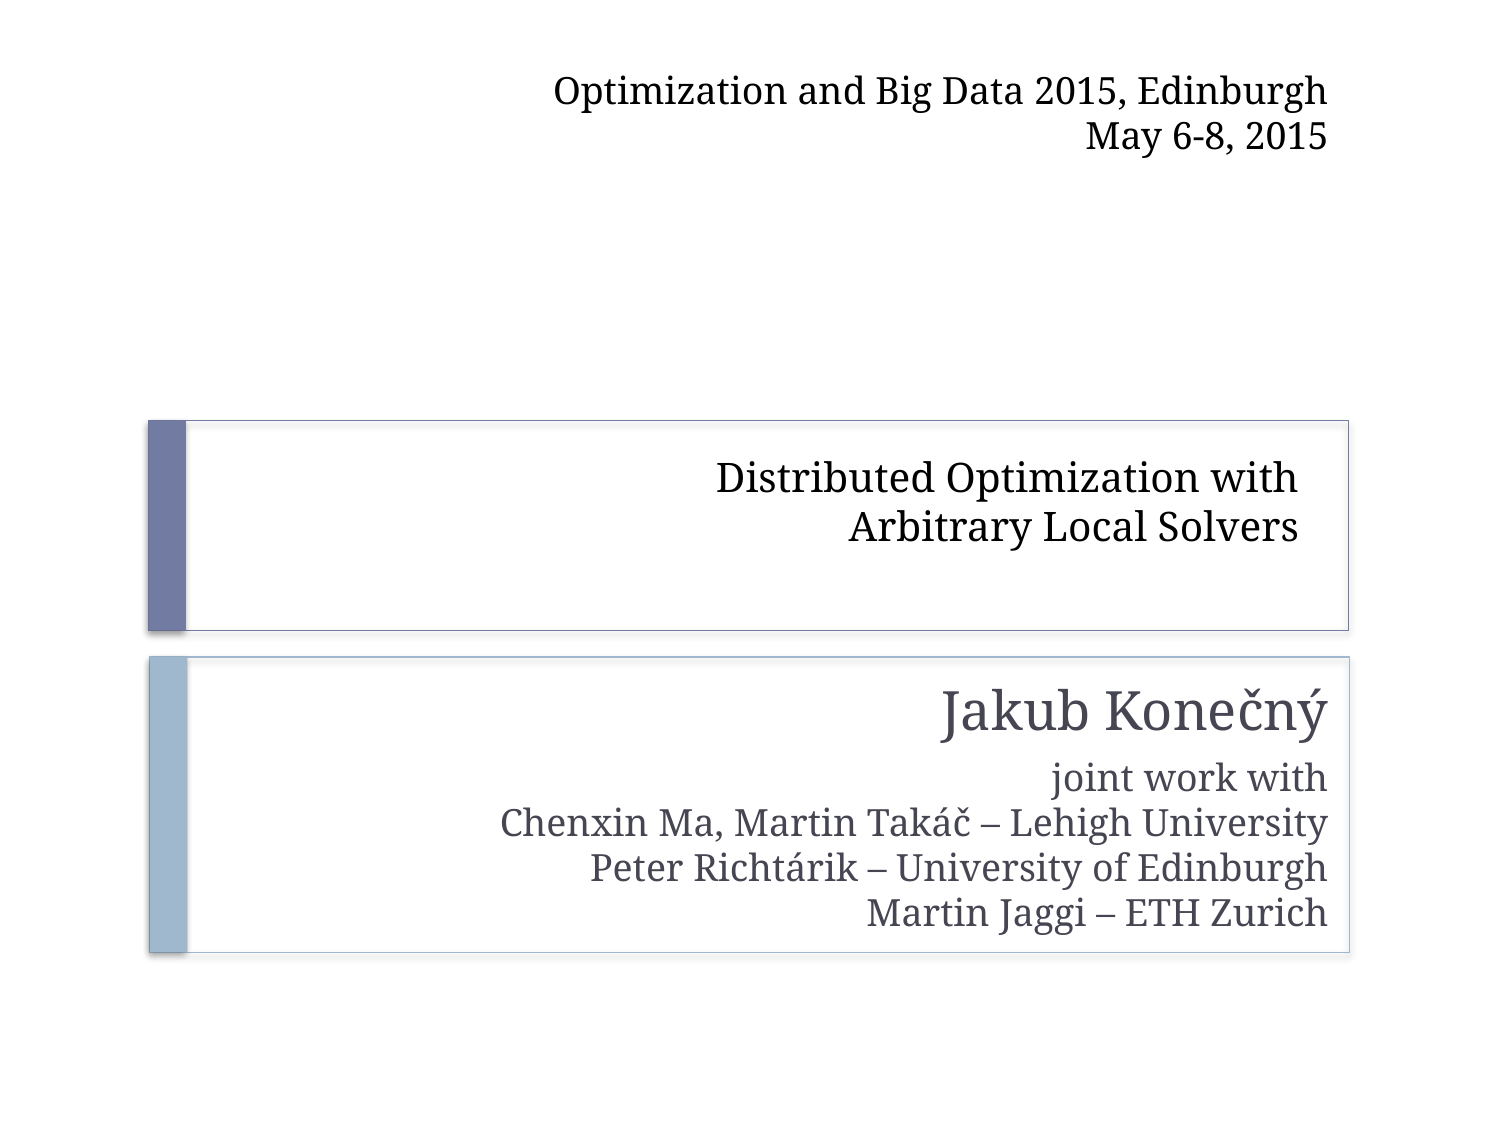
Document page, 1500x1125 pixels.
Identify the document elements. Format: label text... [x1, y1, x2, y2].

text_box Optimization and Big Data 2015, Edinburgh May 6-8, 2015 [171, 59, 1344, 165]
subtitle Jakub Konečný joint work with Chenxin Ma, Martin Takáč – Lehigh University Peter Richtárik – University of Edinburgh Martin Jaggi – ETH Zurich [200, 668, 1344, 953]
title Distributed Optimization with Arbitrary Local Solvers [200, 444, 1325, 607]
